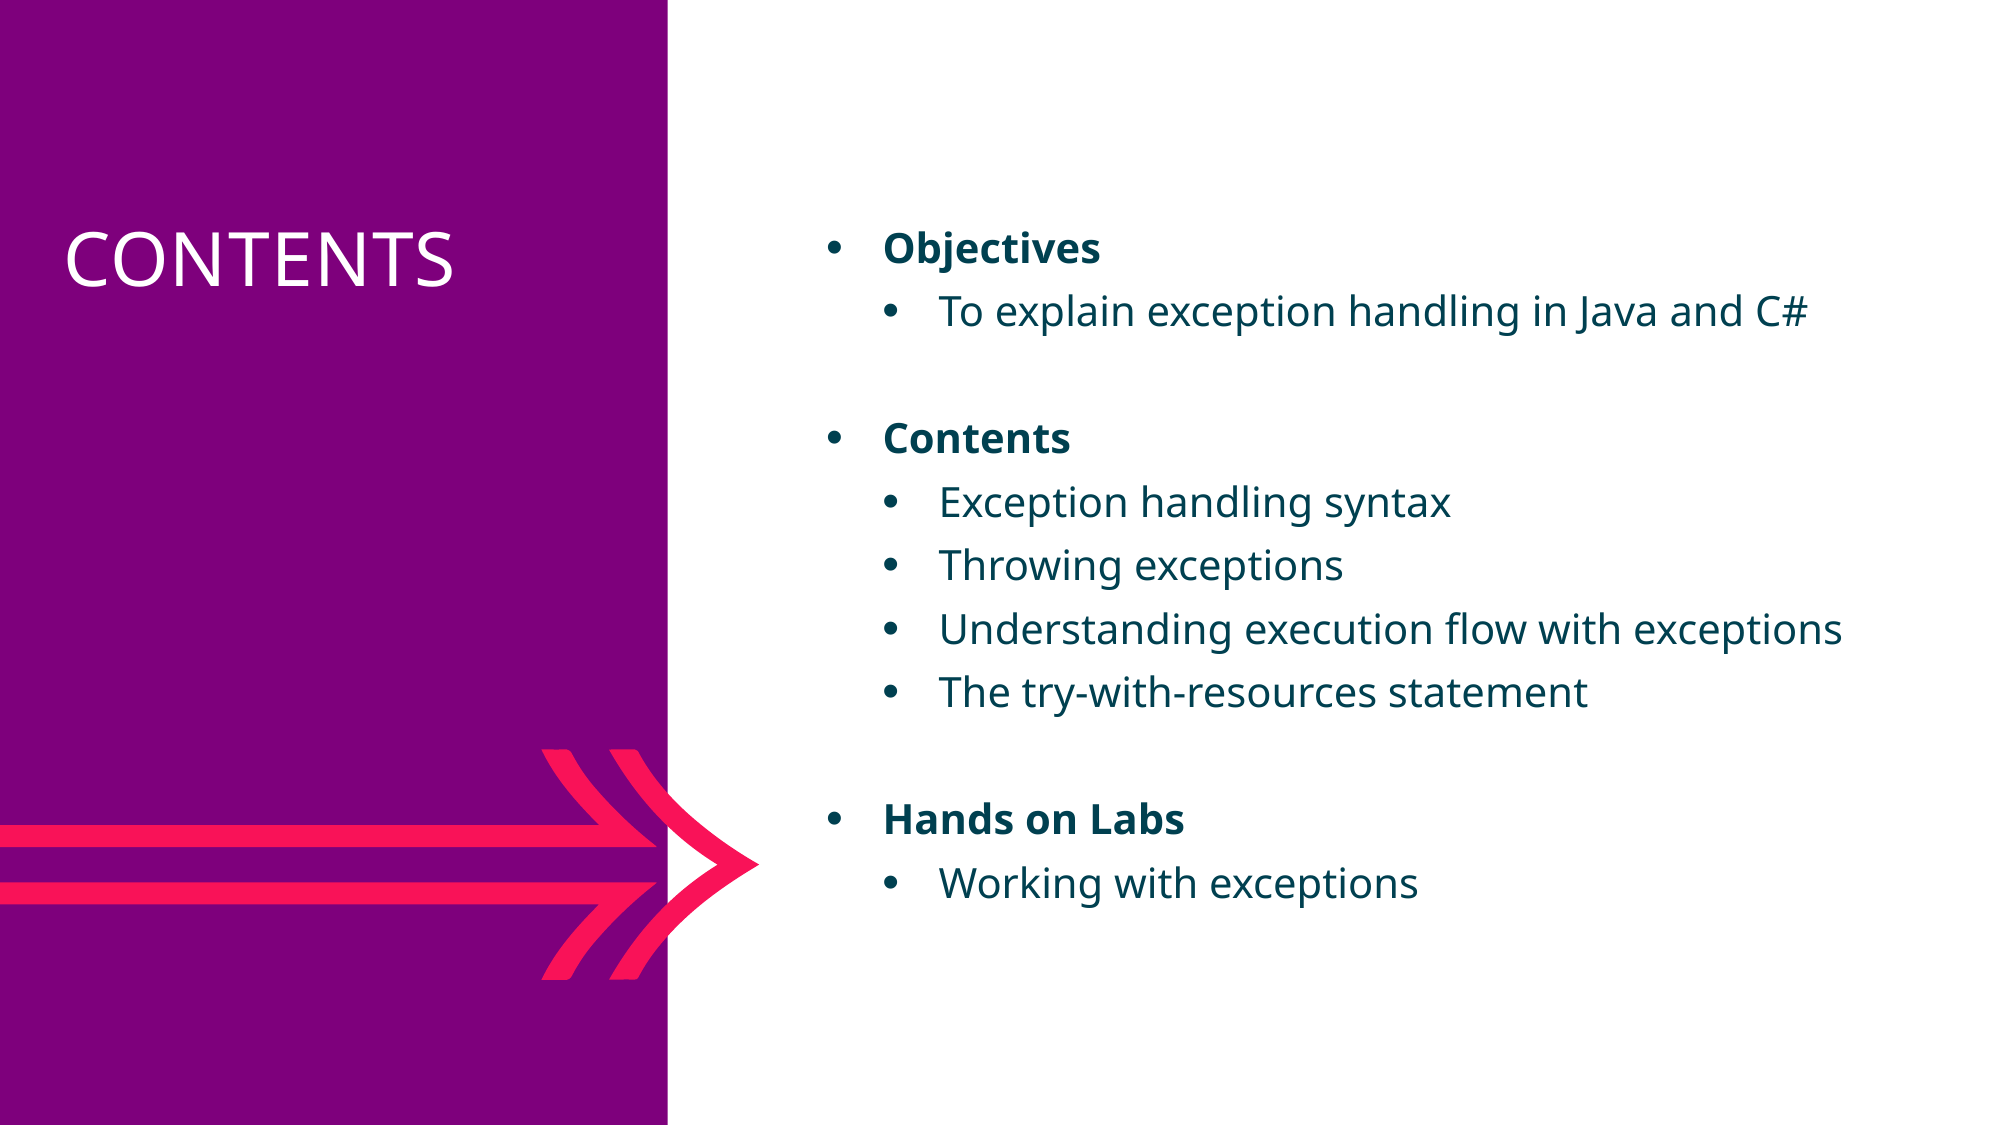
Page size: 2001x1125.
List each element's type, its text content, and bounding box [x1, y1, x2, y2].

list Objectives To explain exception handling in Java and C# Contents Exception handling syntax Throwing exceptions Understanding execution flow with exceptions The try-with-resources statement Hands on Labs Working with exceptions [826, 221, 1908, 965]
list Contents [63, 221, 628, 673]
